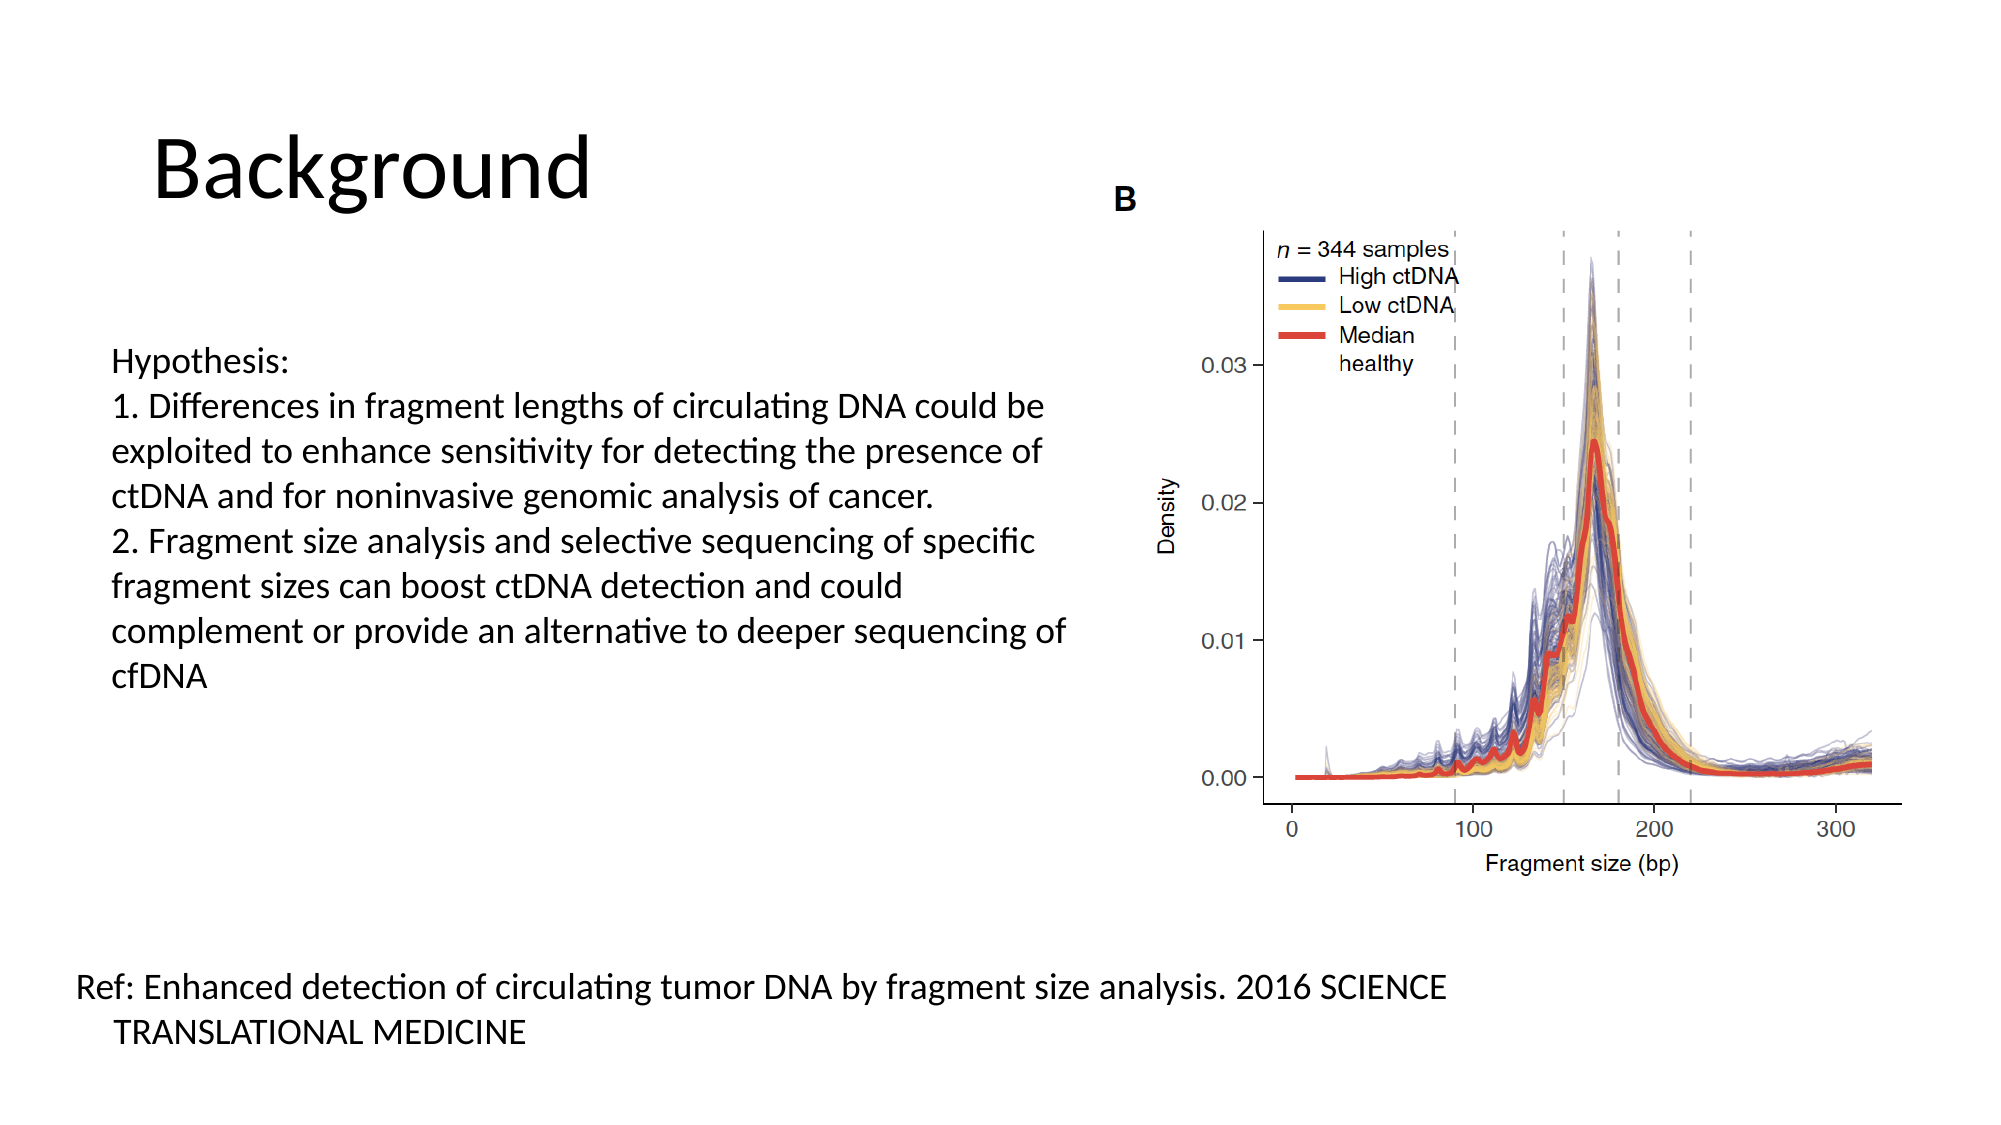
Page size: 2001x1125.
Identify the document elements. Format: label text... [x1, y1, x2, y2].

title Background [137, 59, 1863, 278]
text_box Hypothesis: 1. Differences in fragment lengths of circulating DNA could be exploited to enhance sensitivity for detecting the presence of ctDNA and for noninvasive genomic analysis of cancer. 2. Fragment size analysis and selective sequencing of specific fragment sizes can boost ctDNA detection and could complement or provide an alternative to deeper sequencing of cfDNA [96, 328, 1092, 749]
text_box Ref: Enhanced detection of circulating tumor DNA by fragment size analysis. 2016 SCIENCE TRANSLATIONAL MEDICINE [23, 954, 1521, 1125]
picture [1092, 168, 1949, 885]
